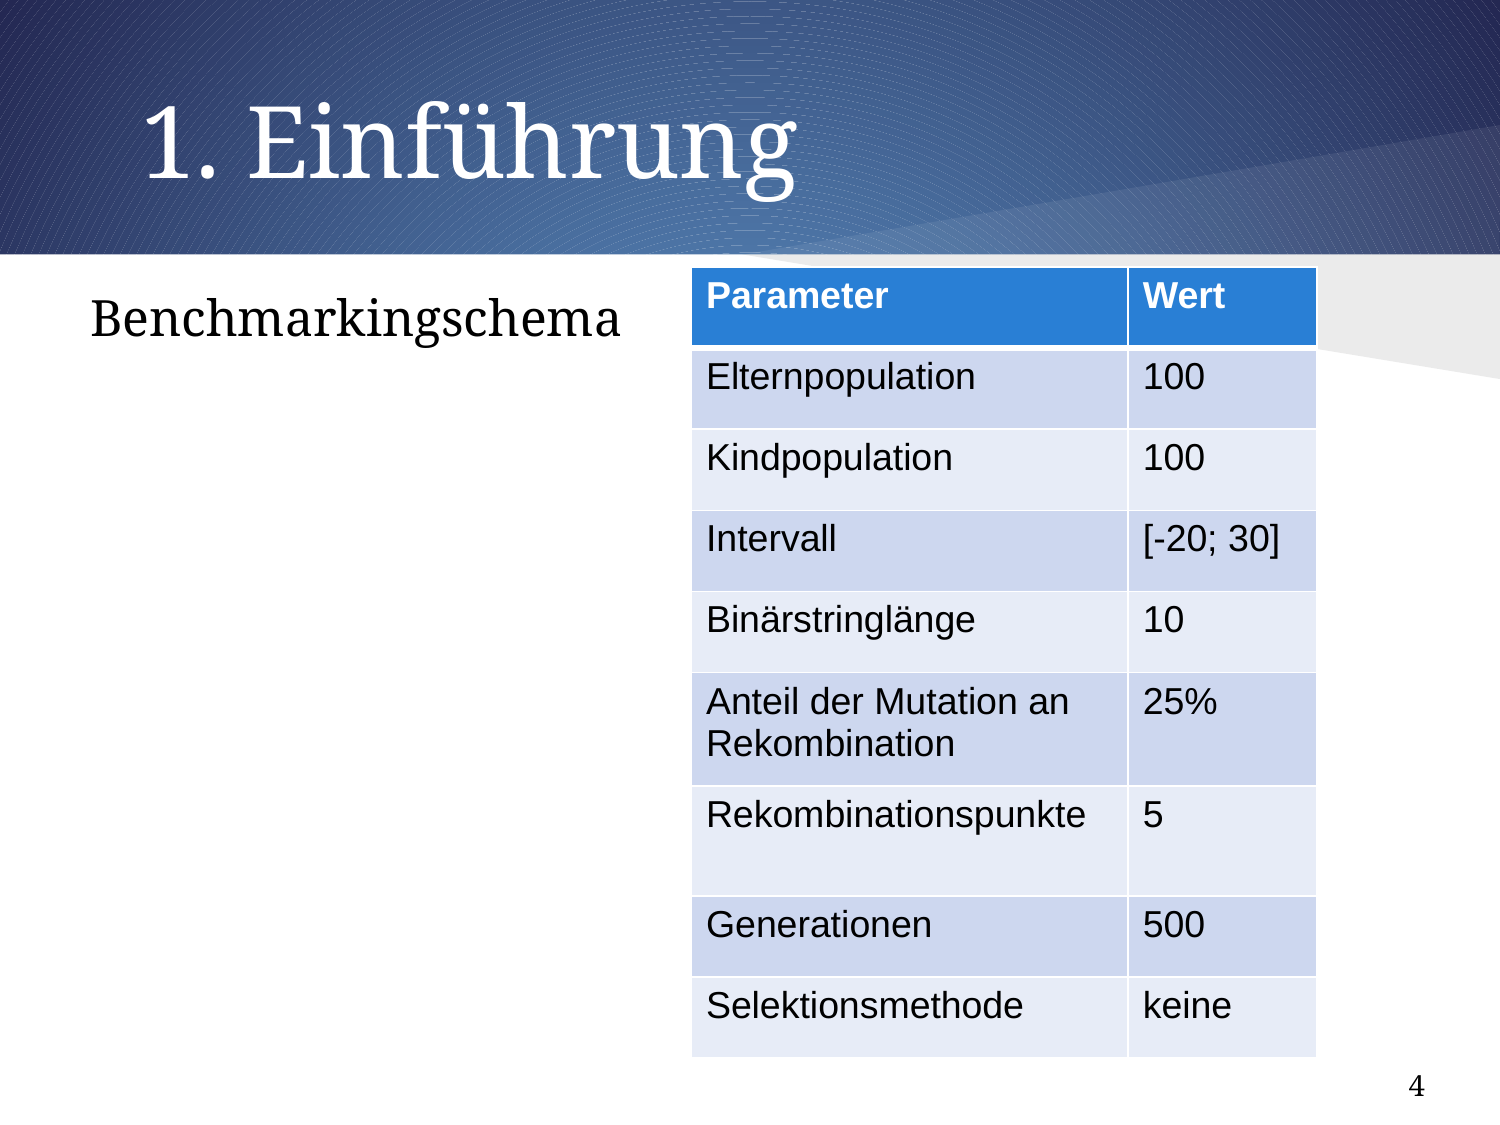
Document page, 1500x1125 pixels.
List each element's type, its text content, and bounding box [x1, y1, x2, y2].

list Benchmarkingschema [75, 262, 1425, 931]
table_cell 100 [1129, 351, 1316, 428]
table_cell 10 [1129, 592, 1316, 672]
table_cell keine [1129, 978, 1316, 1057]
table_cell Rekombinationspunkte [692, 787, 1127, 895]
table_header Parameter [692, 268, 1127, 345]
table_cell 500 [1129, 897, 1316, 976]
table_cell 5 [1129, 787, 1316, 895]
table_cell Kindpopulation [692, 430, 1127, 510]
title 1. Einführung [75, 29, 1425, 248]
table_cell Generationen [692, 897, 1127, 976]
table_cell [-20; 30] [1129, 511, 1316, 591]
table_cell Intervall [692, 511, 1127, 591]
table_cell Binärstringlänge [692, 592, 1127, 672]
table_cell 100 [1129, 430, 1316, 510]
table_cell 25% [1129, 673, 1316, 785]
table_cell Elternpopulation [692, 351, 1127, 428]
table_header Wert [1129, 268, 1316, 345]
table_cell Anteil der Mutation an Rekombination [692, 673, 1127, 785]
table_cell Selektionsmethode [692, 978, 1127, 1057]
